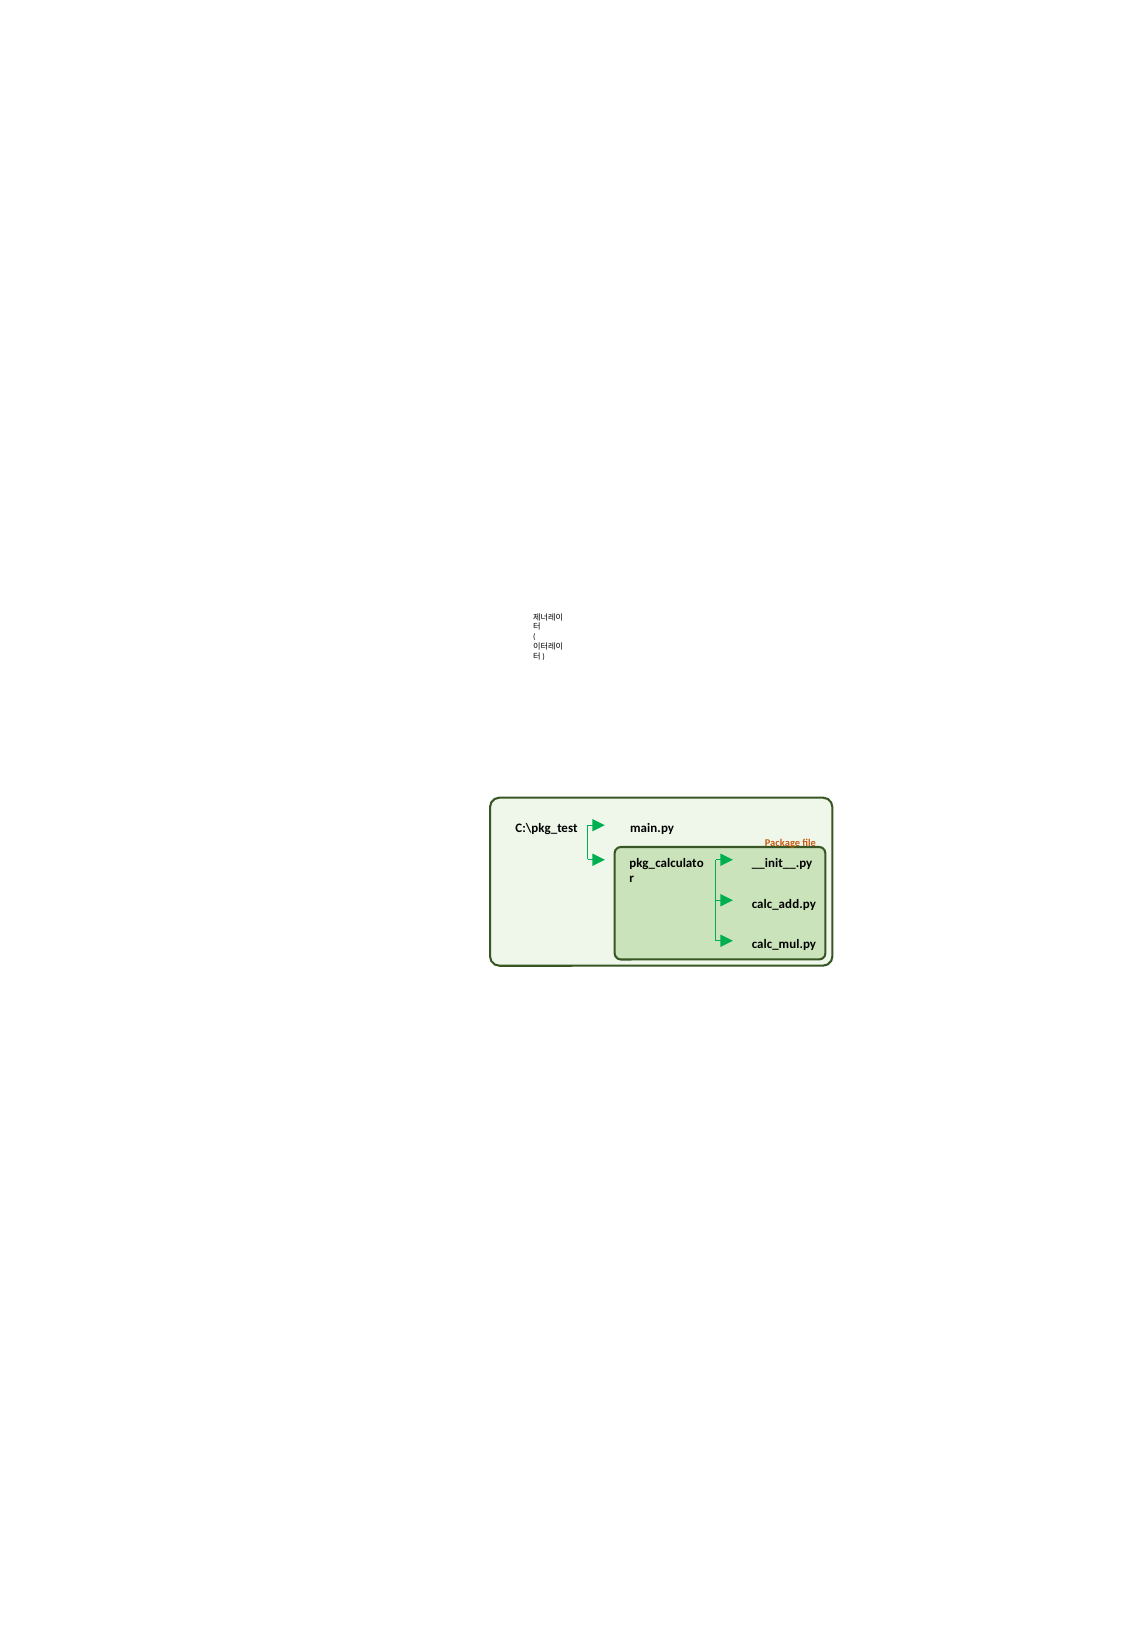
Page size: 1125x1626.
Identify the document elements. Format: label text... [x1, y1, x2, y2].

text_box 제너레이터 (이터레이터) [518, 604, 585, 669]
text_box calc_add.py [737, 888, 844, 919]
text_box C:\pkg_test [500, 812, 597, 843]
text_box pkg_calculator [614, 846, 722, 893]
text_box Package file [750, 828, 839, 856]
text_box calc_mul.py [737, 928, 844, 959]
text_box [489, 796, 834, 967]
text_box __init__.py [737, 846, 844, 878]
text_box [613, 845, 827, 961]
text_box main.py [615, 812, 711, 843]
